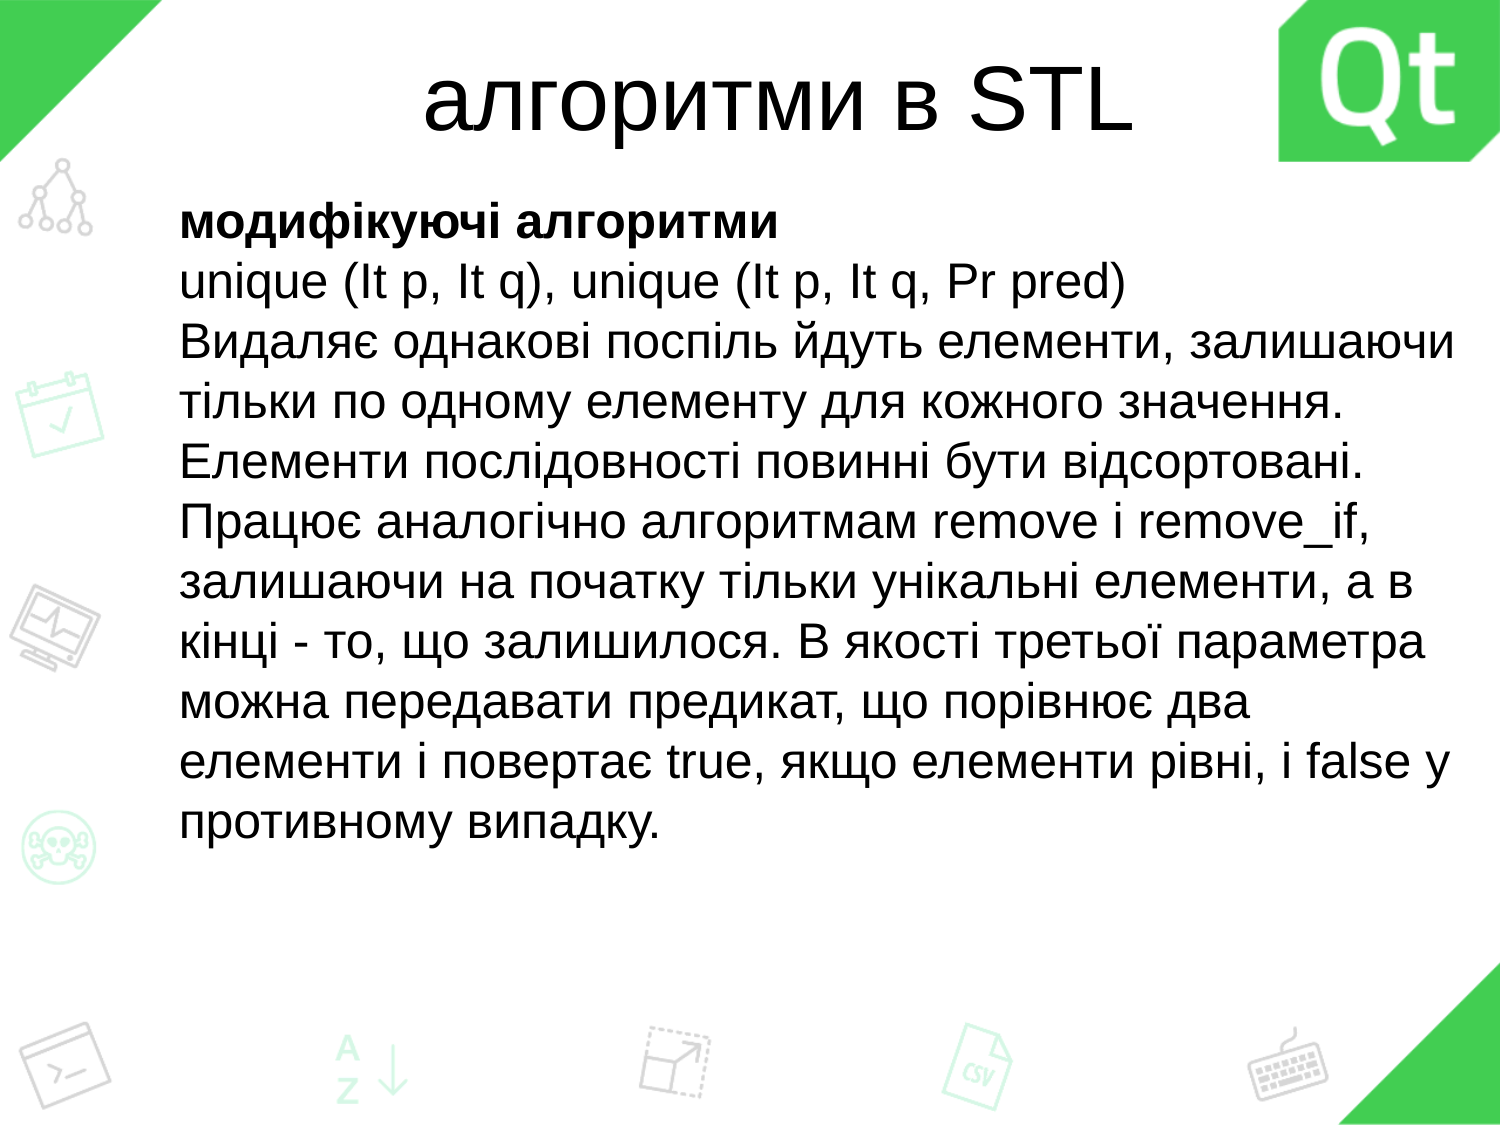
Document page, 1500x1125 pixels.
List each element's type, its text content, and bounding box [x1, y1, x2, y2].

text_box модифікуючі алгоритми unique (It p, It q), unique (It p, It q, Pr pred) Видаляє однакові поспіль йдуть елементи, залишаючи тільки по одному елементу для кожного значення. Елементи послідовності повинні бути відсортовані. Працює аналогічно алгоритмам remove і remove_if, залишаючи на початку тільки унікальні елементи, а в кінці - то, що залишилося. В якості третьої параметра можна передавати предикат, що порівнює два елементи і повертає true, якщо елементи рівні, і false у противному випадку. [163, 181, 1483, 857]
picture [0, 0, 1500, 1125]
title алгоритми в STL [164, 0, 1395, 188]
